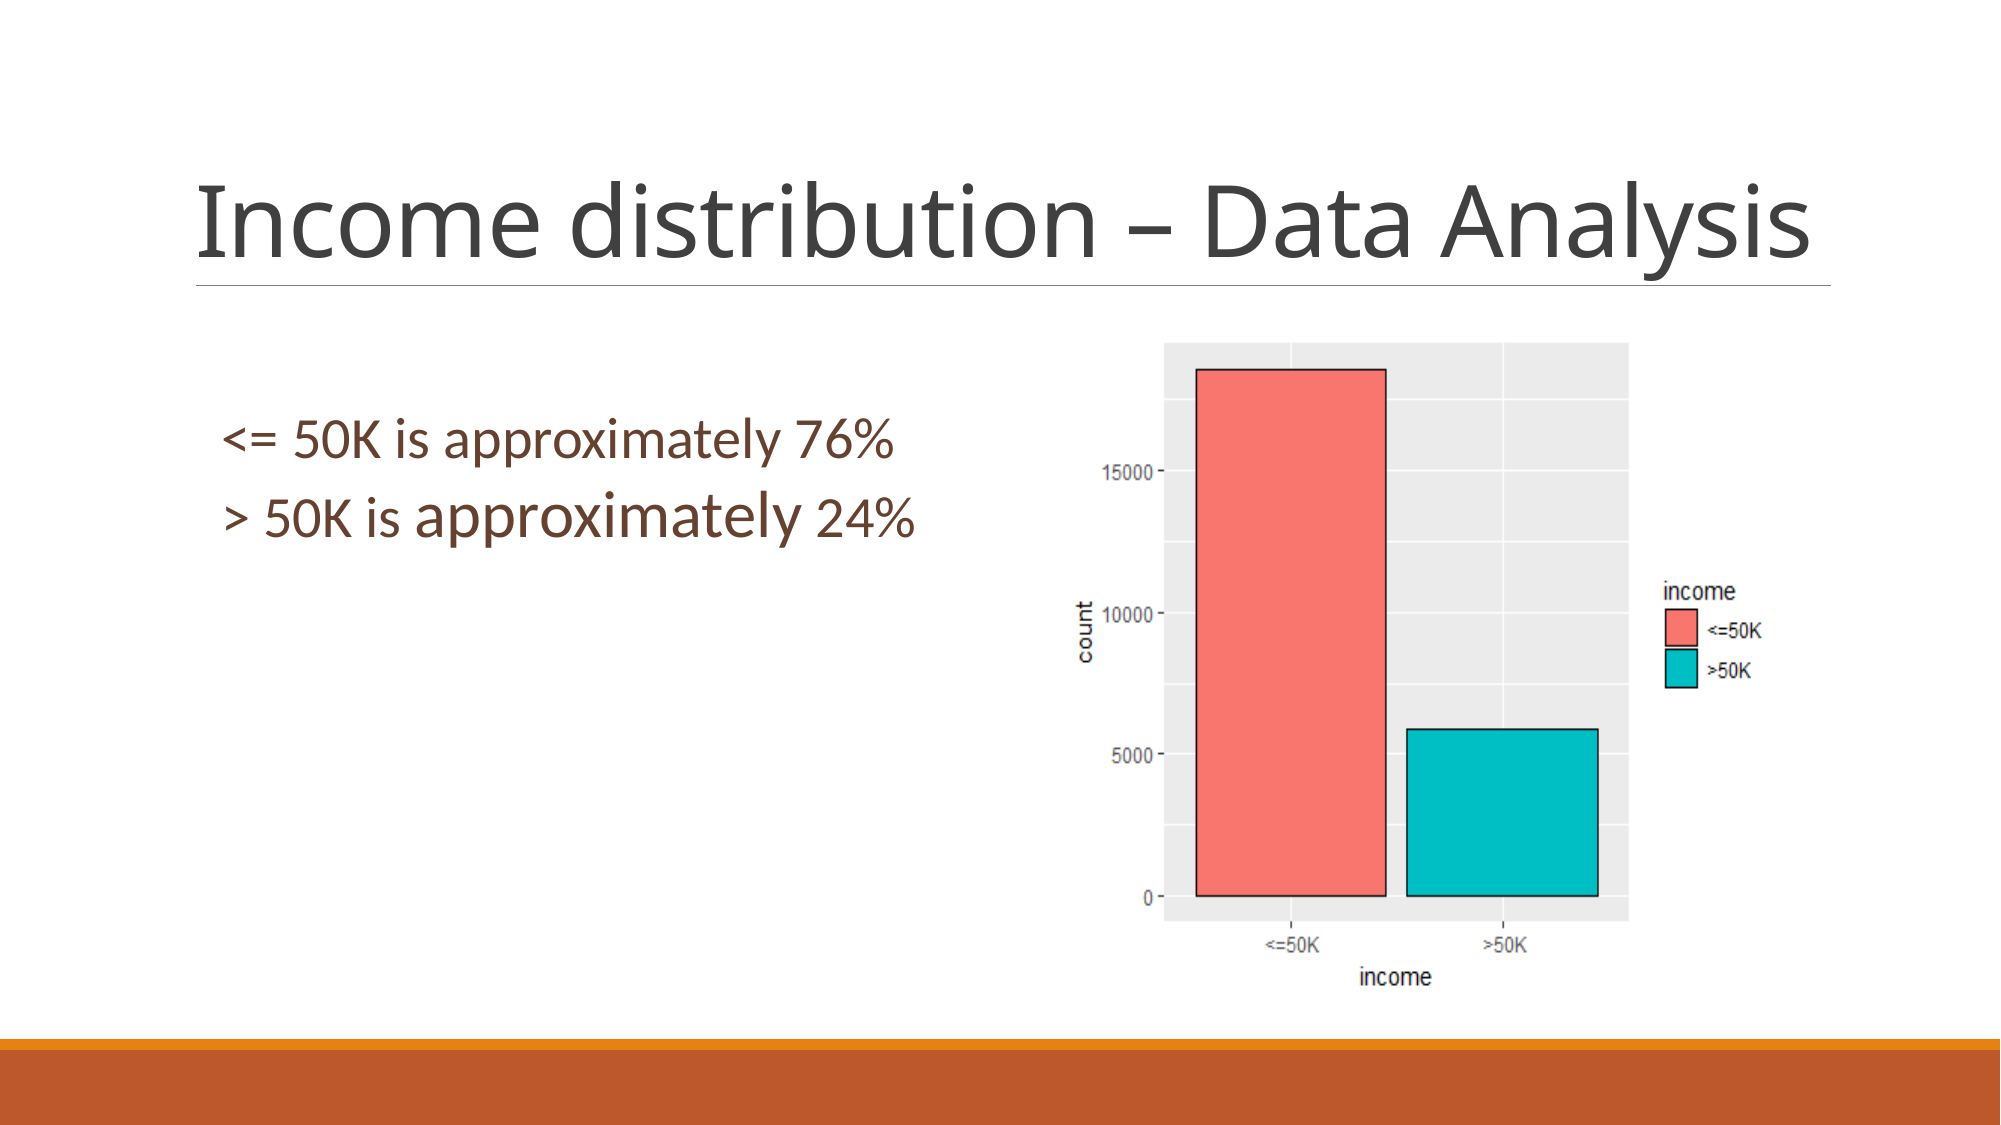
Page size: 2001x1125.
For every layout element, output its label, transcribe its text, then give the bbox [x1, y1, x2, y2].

picture [1062, 331, 1784, 998]
title Income distribution – Data Analysis [180, 47, 1830, 285]
text_box <= 50K is approximately 76% > 50K is approximately 24% [206, 393, 1059, 558]
